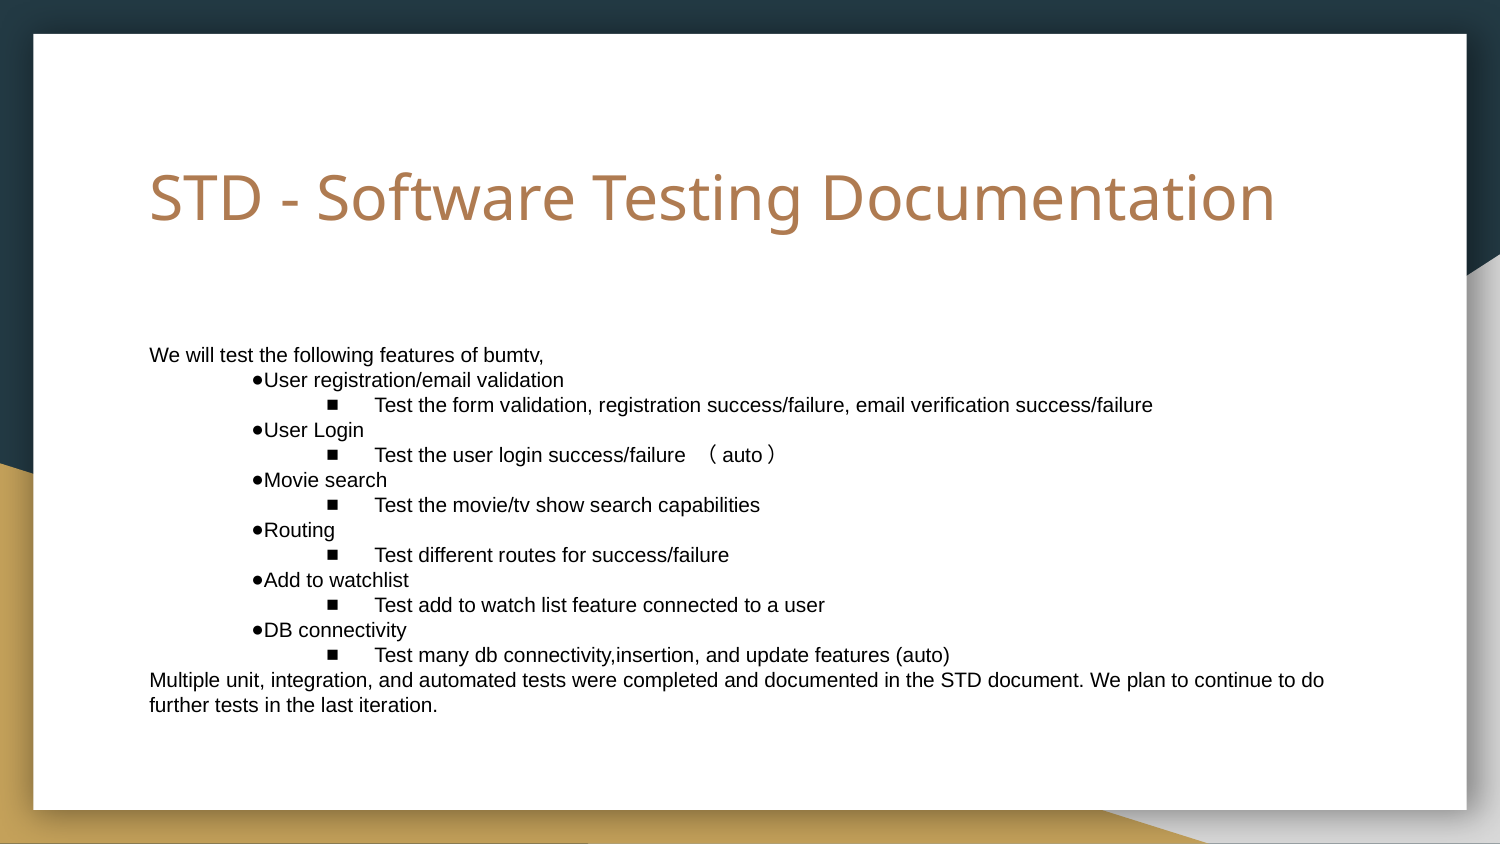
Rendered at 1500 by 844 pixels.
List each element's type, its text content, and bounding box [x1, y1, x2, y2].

list We will test the following features of bumtv, User registration/email validation Test the form validation, registration success/failure, email verification success/failure User Login Test the user login success/failure （auto） Movie search Test the movie/tv show search capabilities Routing Test different routes for success/failure Add to watchlist Test add to watch list feature connected to a user DB connectivity Test many db connectivity,insertion, and update features (auto) Multiple unit, integration, and automated tests were completed and documented in the STD document. We plan to continue to do further tests in the last iteration. [134, 326, 1366, 729]
title STD - Software Testing Documentation [134, 138, 1366, 296]
